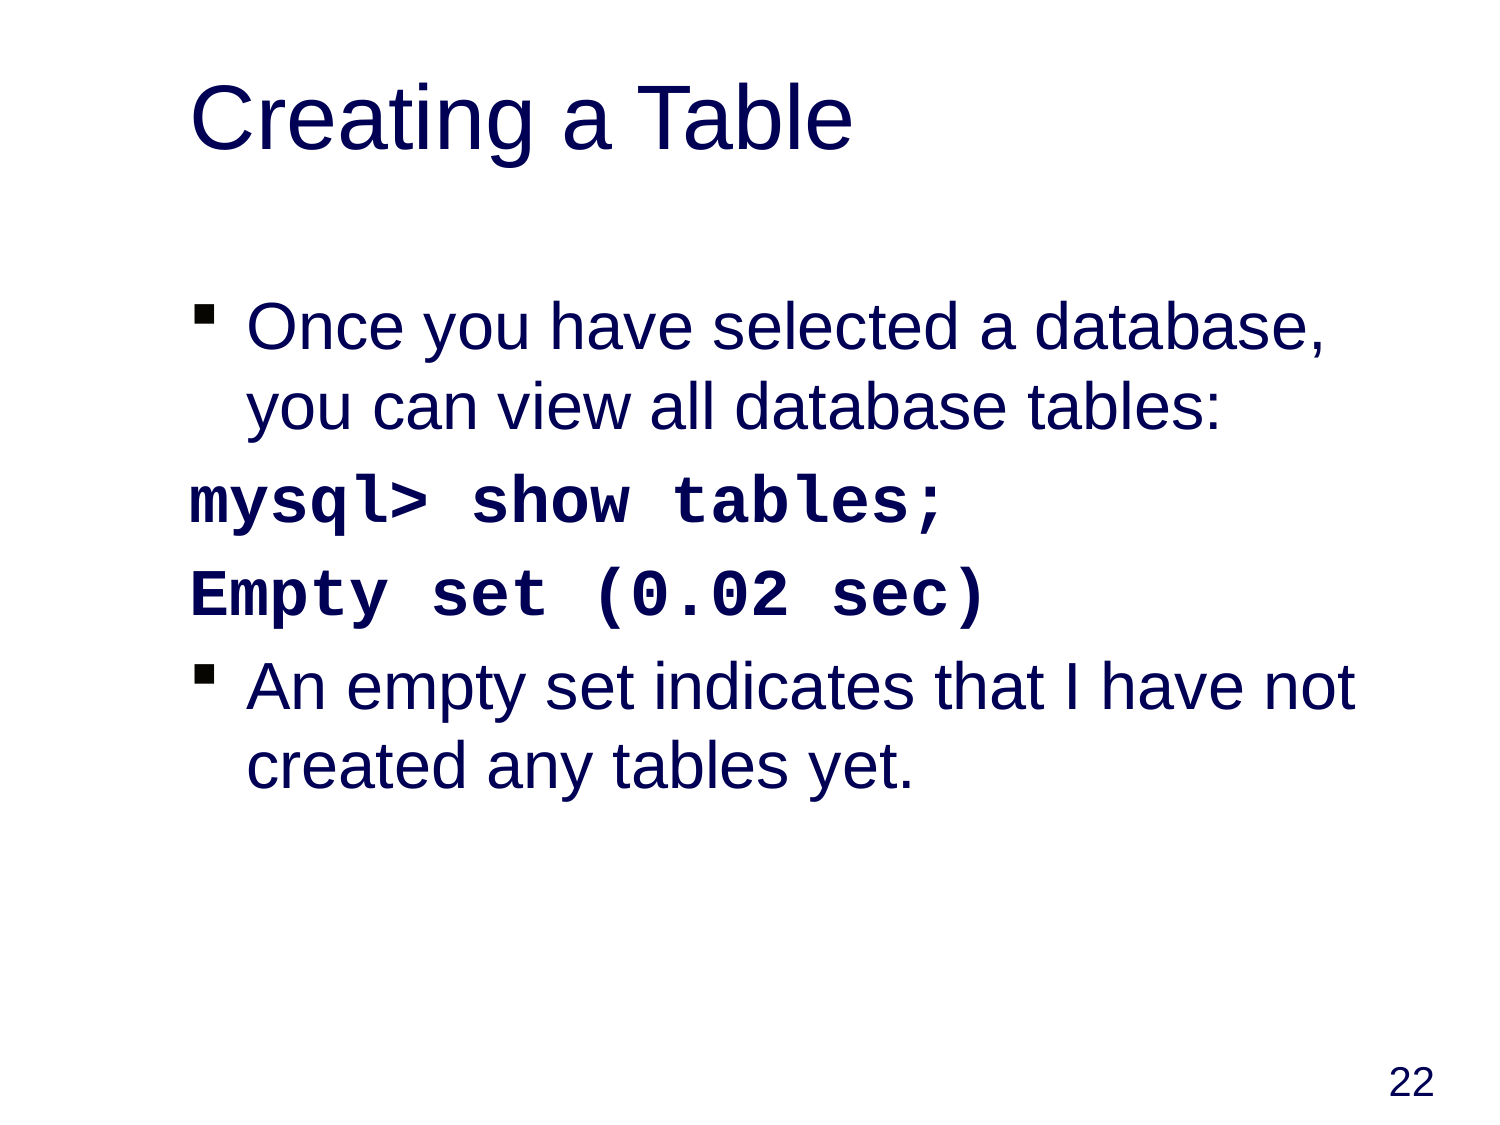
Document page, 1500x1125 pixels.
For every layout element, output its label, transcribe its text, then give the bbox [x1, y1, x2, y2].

slide_number 22 [1137, 1037, 1450, 1113]
title Creating a Table [174, 37, 1450, 175]
list Once you have selected a database, you can view all database tables: mysql> show tables; Empty set (0.02 sec) An empty set indicates that I have not created any tables yet. [174, 275, 1450, 950]
